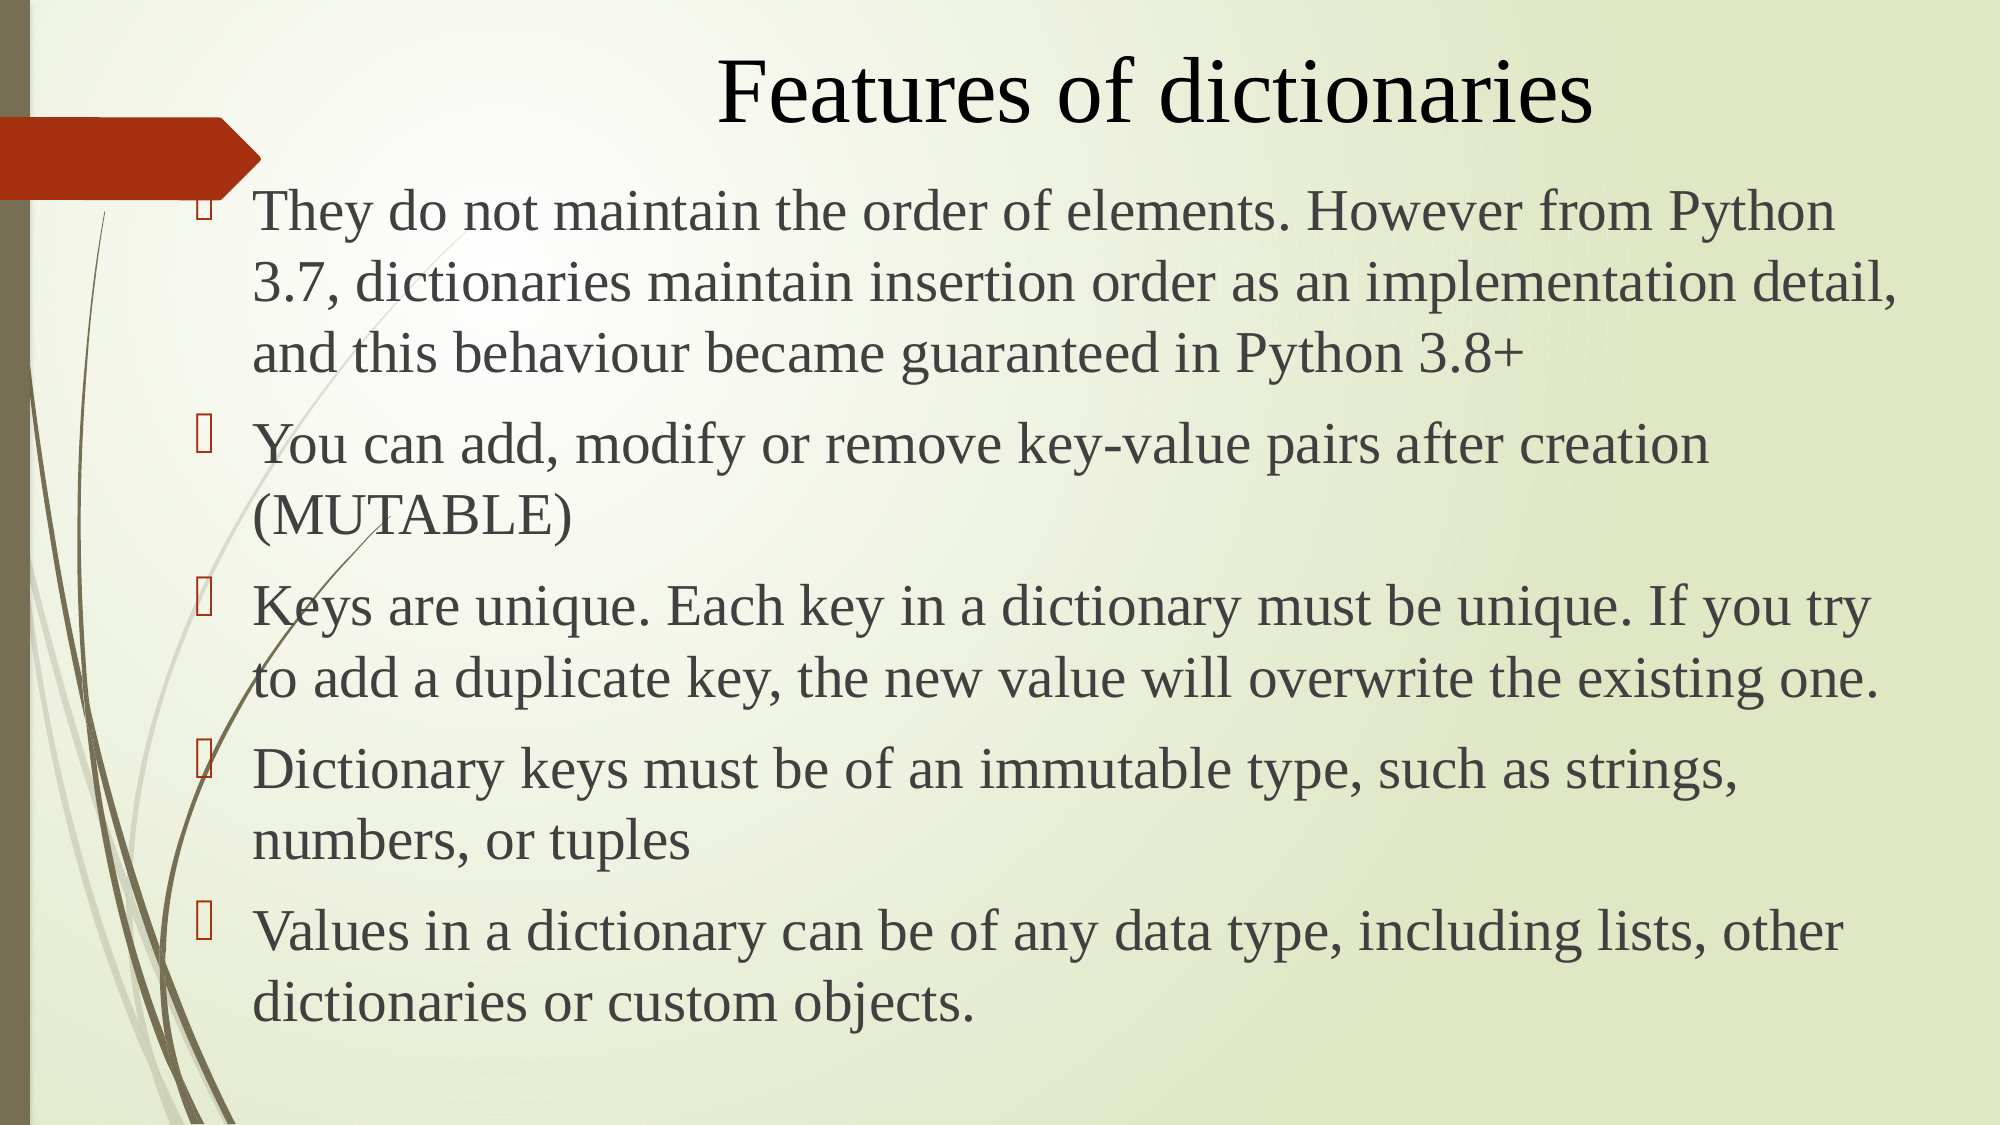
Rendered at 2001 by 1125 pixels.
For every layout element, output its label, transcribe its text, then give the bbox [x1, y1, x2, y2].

list They do not maintain the order of elements. However from Python 3.7, dictionaries maintain insertion order as an implementation detail, and this behaviour became guaranteed in Python 3.8+ You can add, modify or remove key-value pairs after creation (MUTABLE) Keys are unique. Each key in a dictionary must be unique. If you try to add a duplicate key, the new value will overwrite the existing one. Dictionary keys must be of an immutable type, such as strings, numbers, or tuples Values in a dictionary can be of any data type, including lists, other dictionaries or custom objects. [179, 163, 1941, 1056]
title Features of dictionaries [425, 21, 1888, 163]
